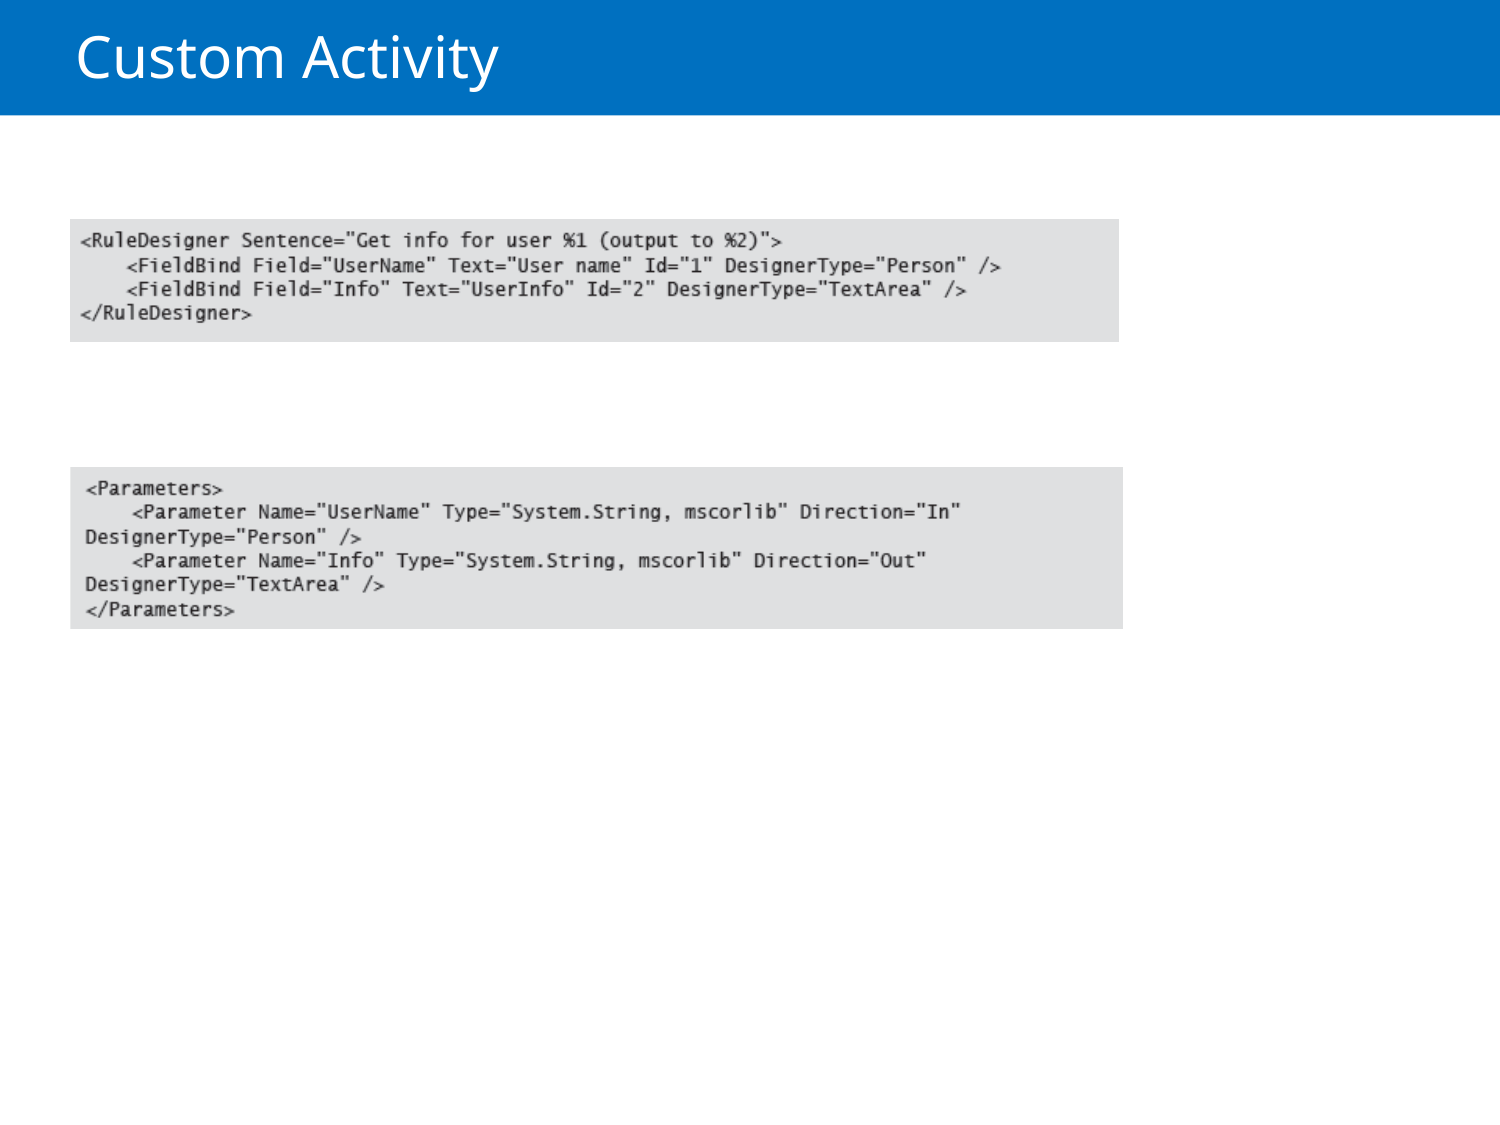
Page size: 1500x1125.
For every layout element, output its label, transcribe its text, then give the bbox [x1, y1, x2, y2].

title Custom Activity [75, 0, 1351, 122]
picture [70, 219, 1119, 342]
picture [69, 467, 1123, 630]
